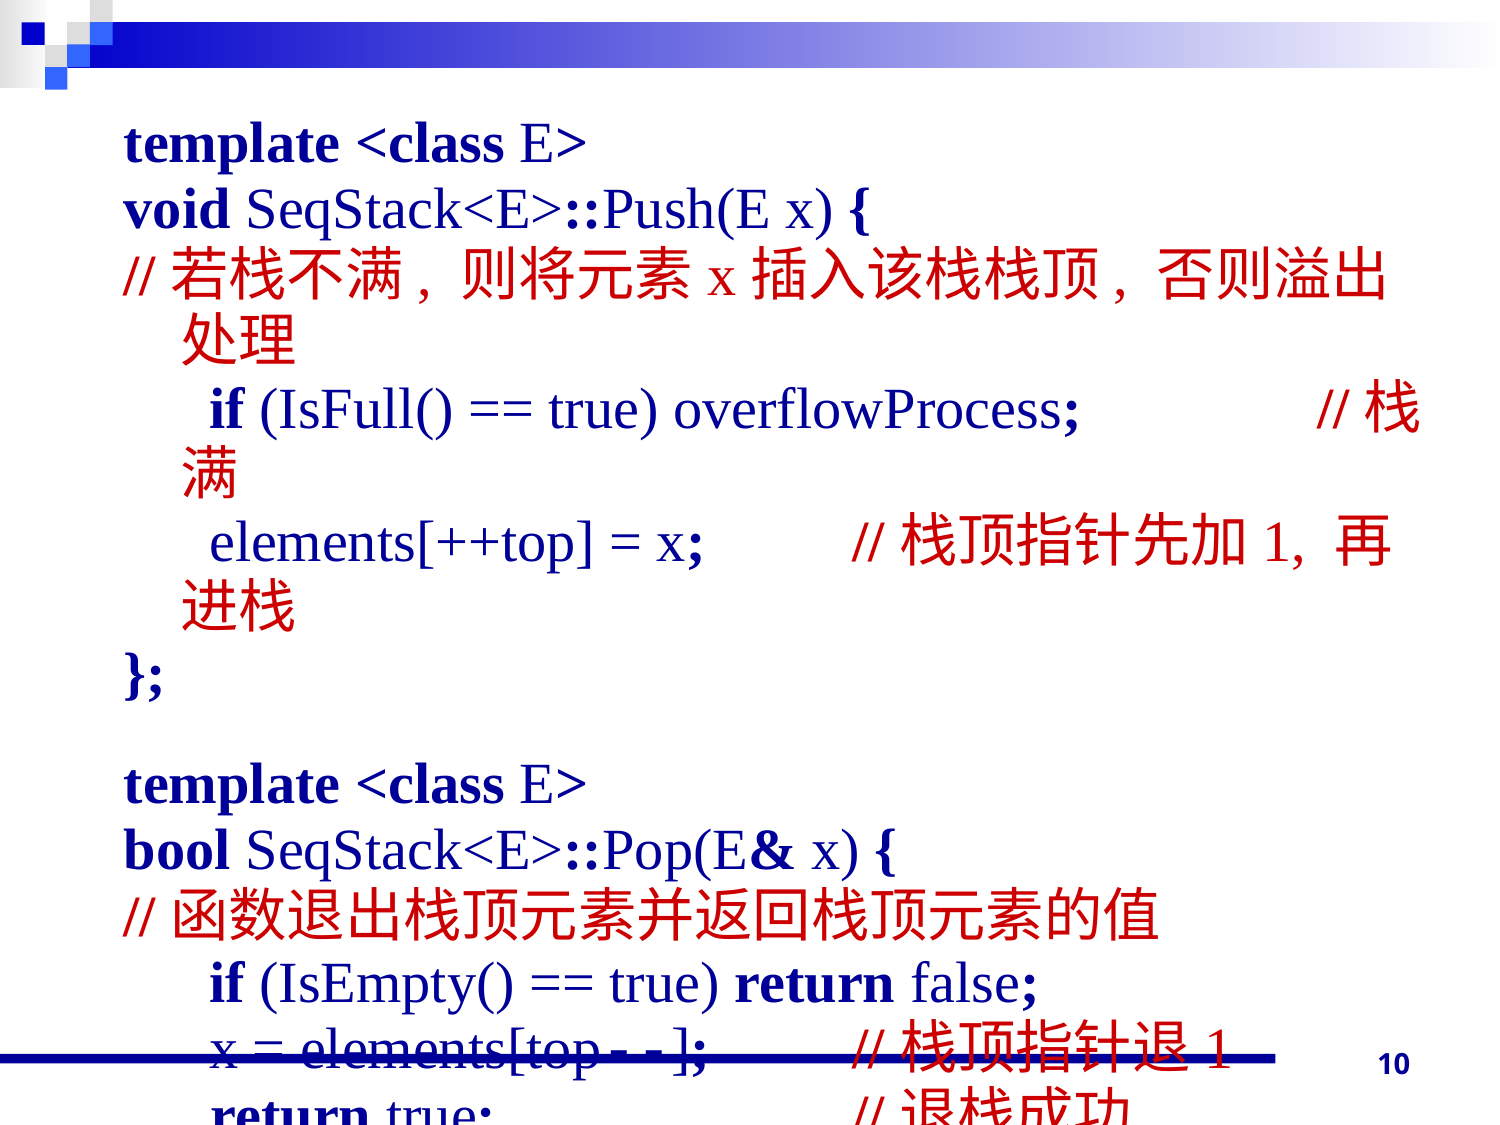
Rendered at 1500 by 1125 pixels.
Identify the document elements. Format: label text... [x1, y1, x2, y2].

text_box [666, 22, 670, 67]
text_box [778, 22, 783, 67]
list template <class E> void SeqStack<E>::Push(E x) { //若栈不满, 则将元素x插入该栈栈顶, 否则溢出处理 if (IsFull() == true) overflowProcess; //栈满 elements[++top] = x; //栈顶指针先加1, 再进栈 }; template <class E> bool SeqStack<E>::Pop(E& x) { //函数退出栈顶元素并返回栈顶元素的值 if (IsEmpty() == true) return false; x = elements[top--]; //栈顶指针退1 return true; //退栈成功 }; [108, 101, 1459, 1047]
slide_number 10 [1074, 1047, 1425, 1093]
text_box Fib(4) [694, 22, 698, 67]
